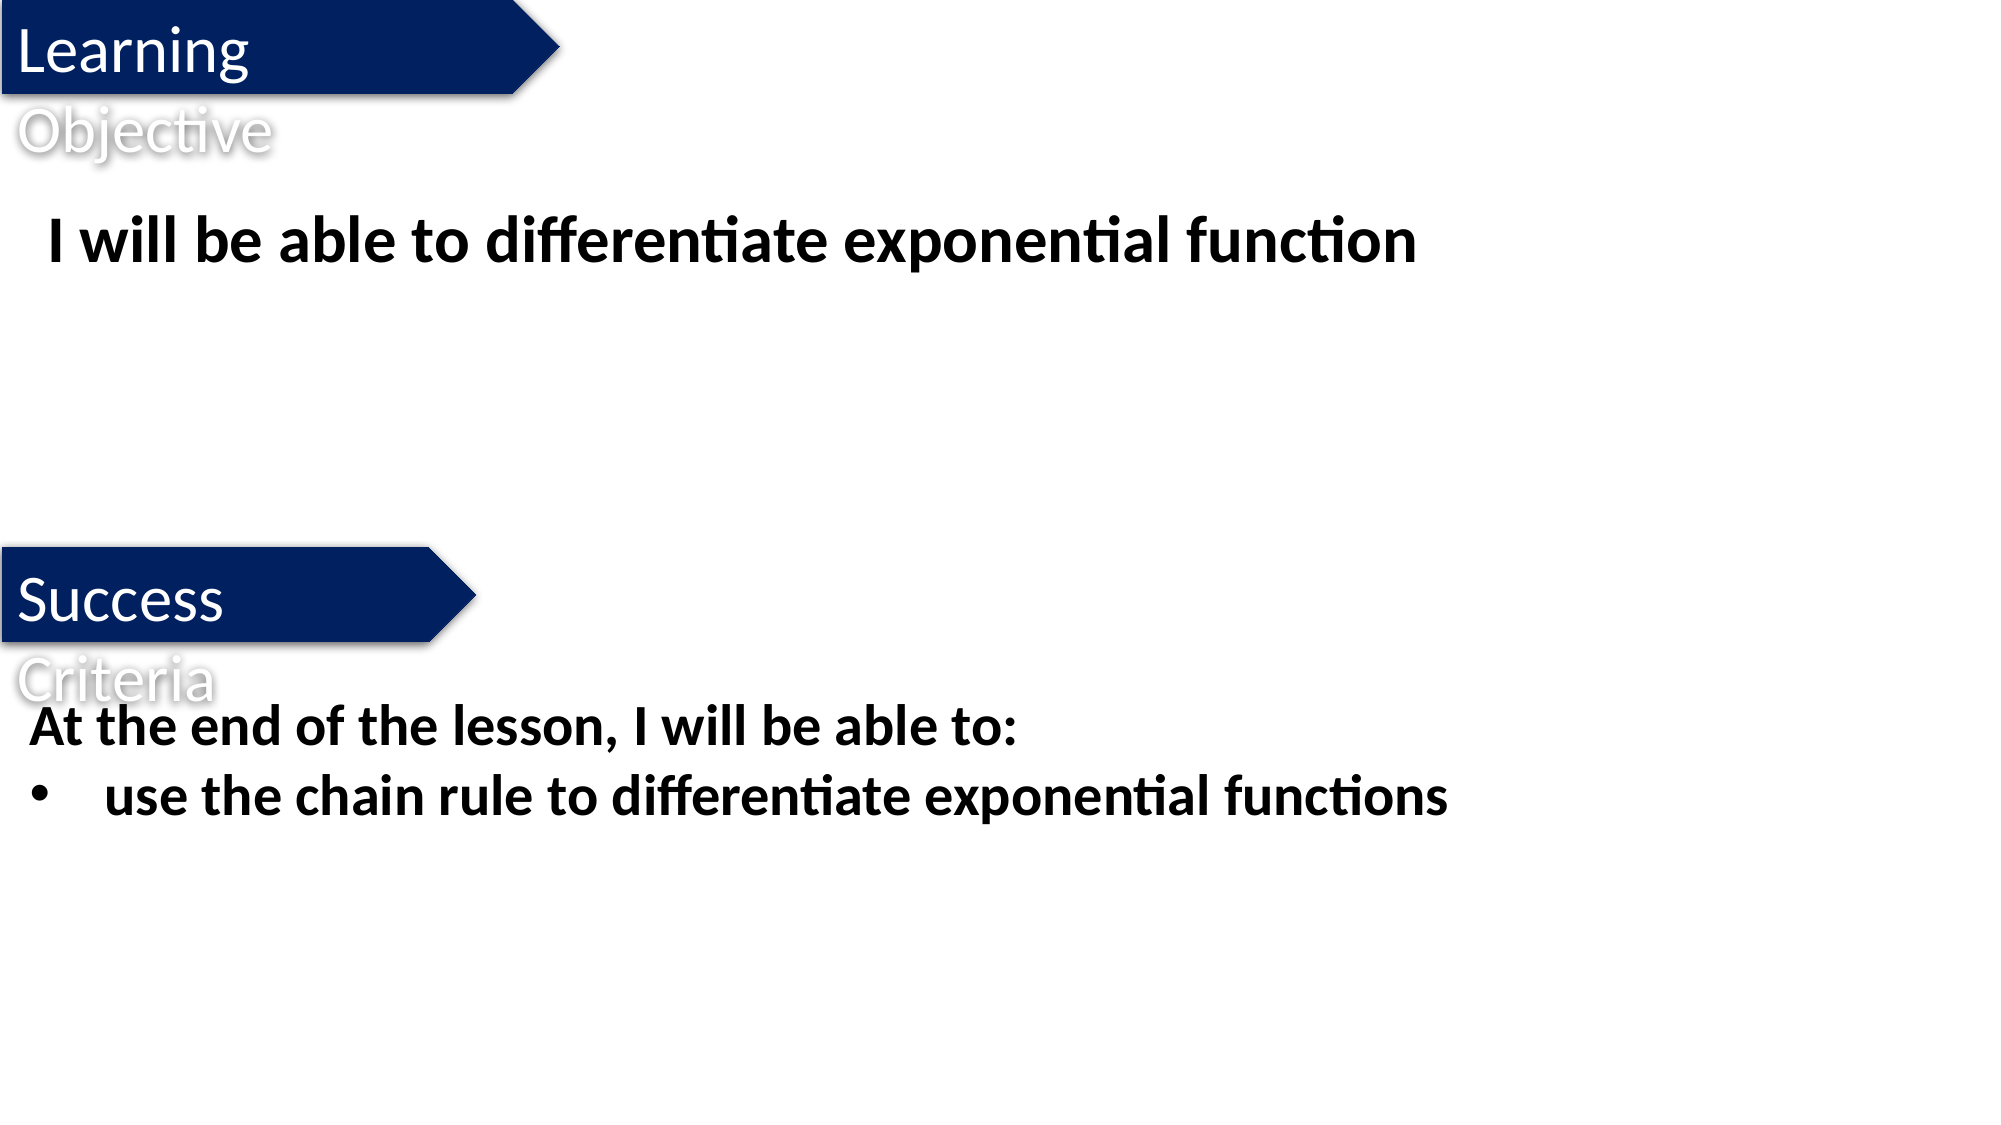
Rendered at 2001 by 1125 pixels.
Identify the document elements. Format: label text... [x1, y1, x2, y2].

text_box I will be able to differentiate exponential function [32, 188, 1952, 283]
text_box Success Criteria [2, 547, 476, 642]
text_box At the end of the lesson, I will be able to: use the chain rule to differentiate exponential functions [14, 680, 1815, 835]
text_box Learning Objective [2, 0, 560, 94]
